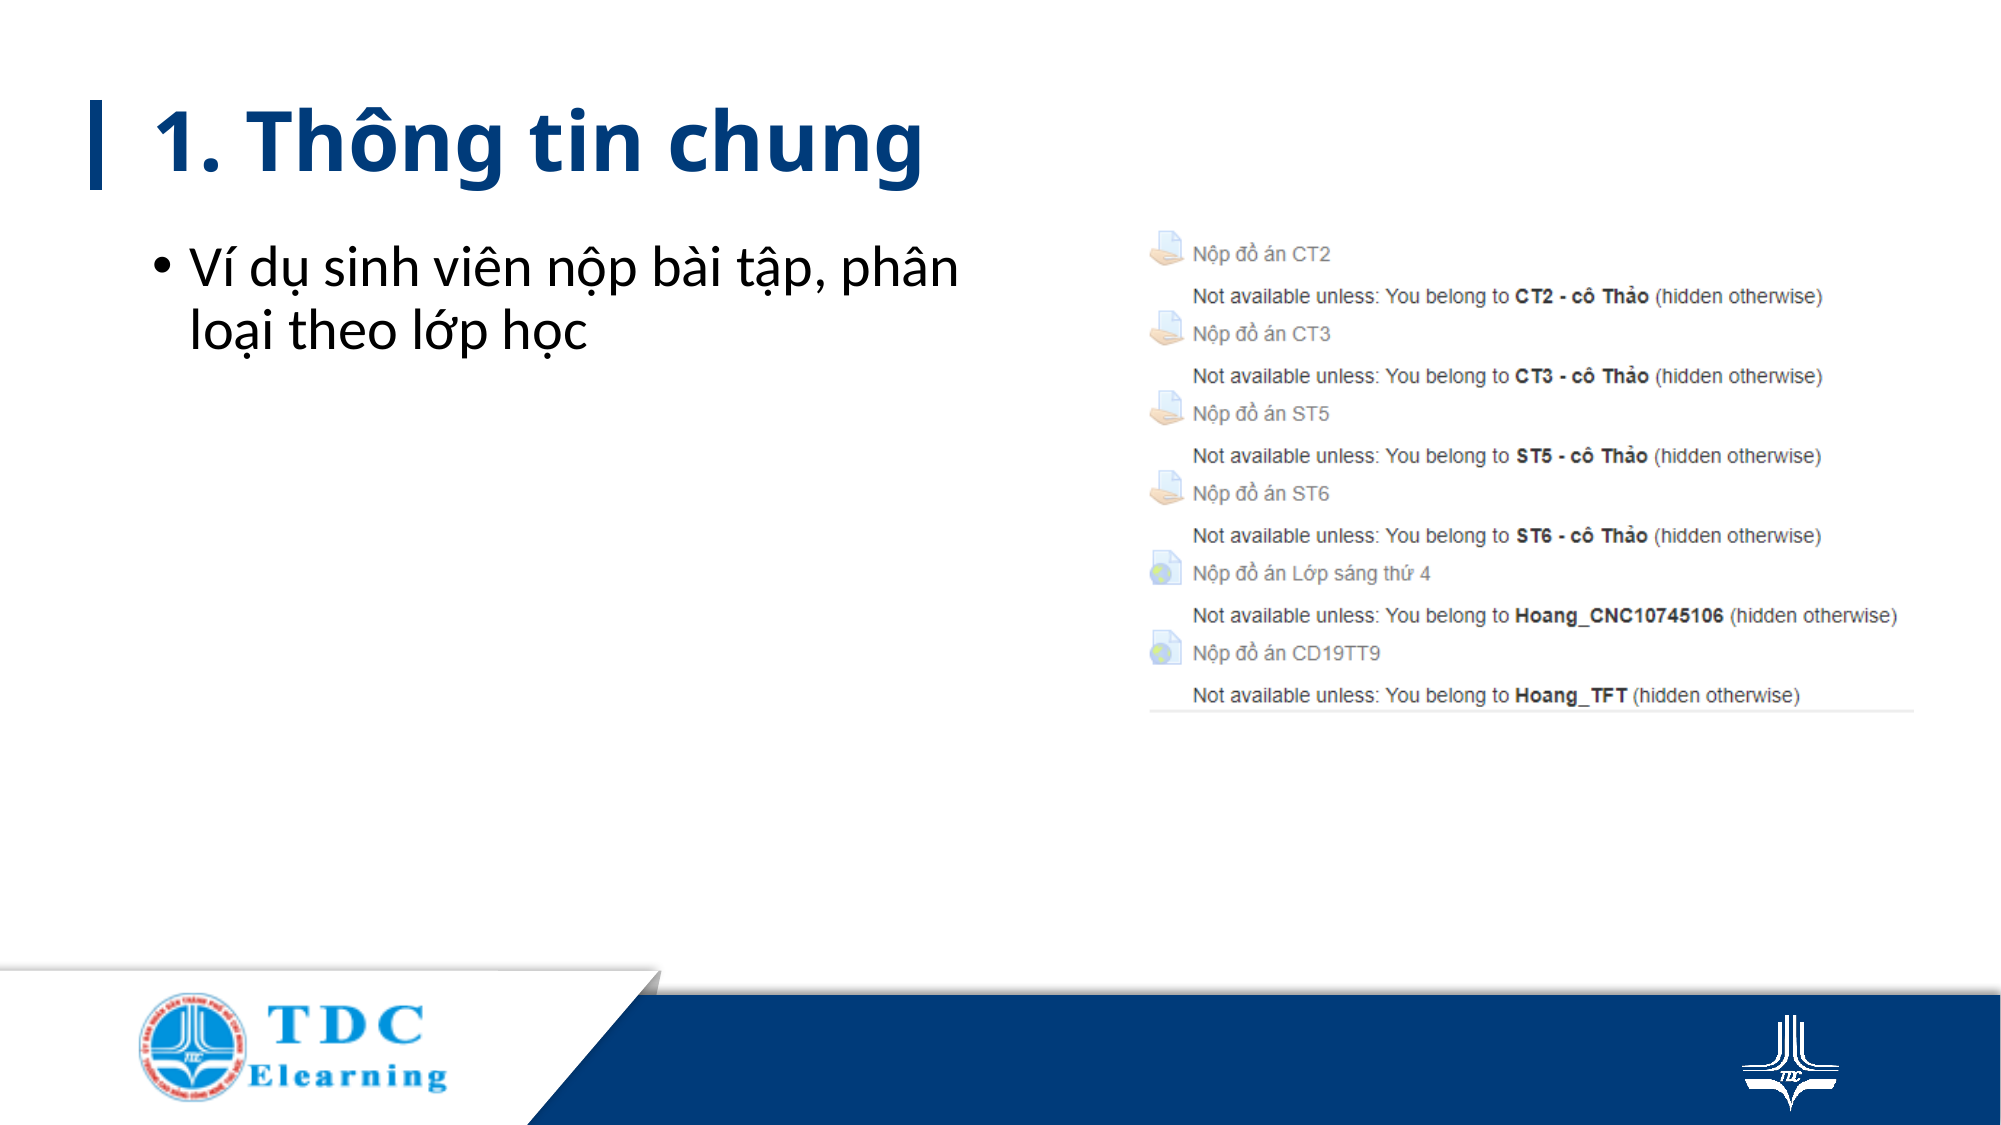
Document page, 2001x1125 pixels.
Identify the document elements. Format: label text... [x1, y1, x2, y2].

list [1134, 228, 1914, 736]
title 1. Thông tin chung [137, 57, 1863, 232]
picture [1742, 1015, 1839, 1112]
list Ví dụ sinh viên nộp bài tập, phân loại theo lớp học [137, 232, 988, 884]
picture [137, 991, 450, 1107]
